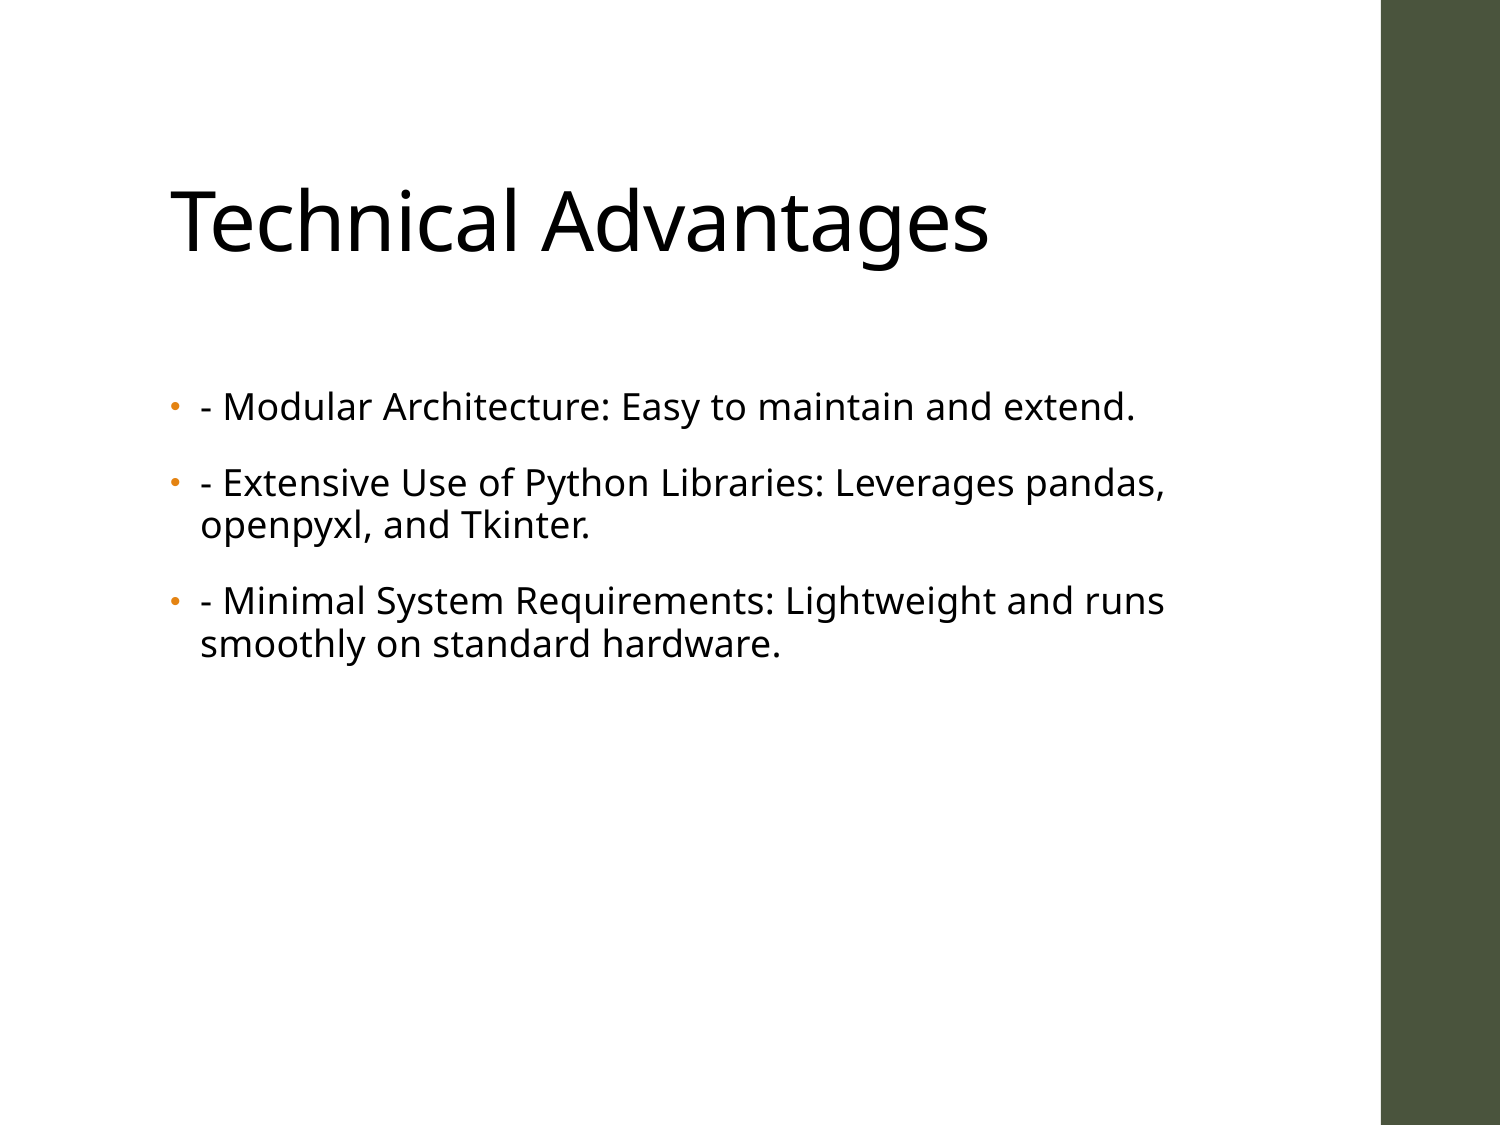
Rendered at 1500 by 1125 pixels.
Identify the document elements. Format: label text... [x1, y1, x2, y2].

list - Modular Architecture: Easy to maintain and extend. - Extensive Use of Python Libraries: Leverages pandas, openpyxl, and Tkinter. - Minimal System Requirements: Lightweight and runs smoothly on standard hardware. [155, 299, 1213, 1014]
title Technical Advantages [155, 60, 1348, 278]
